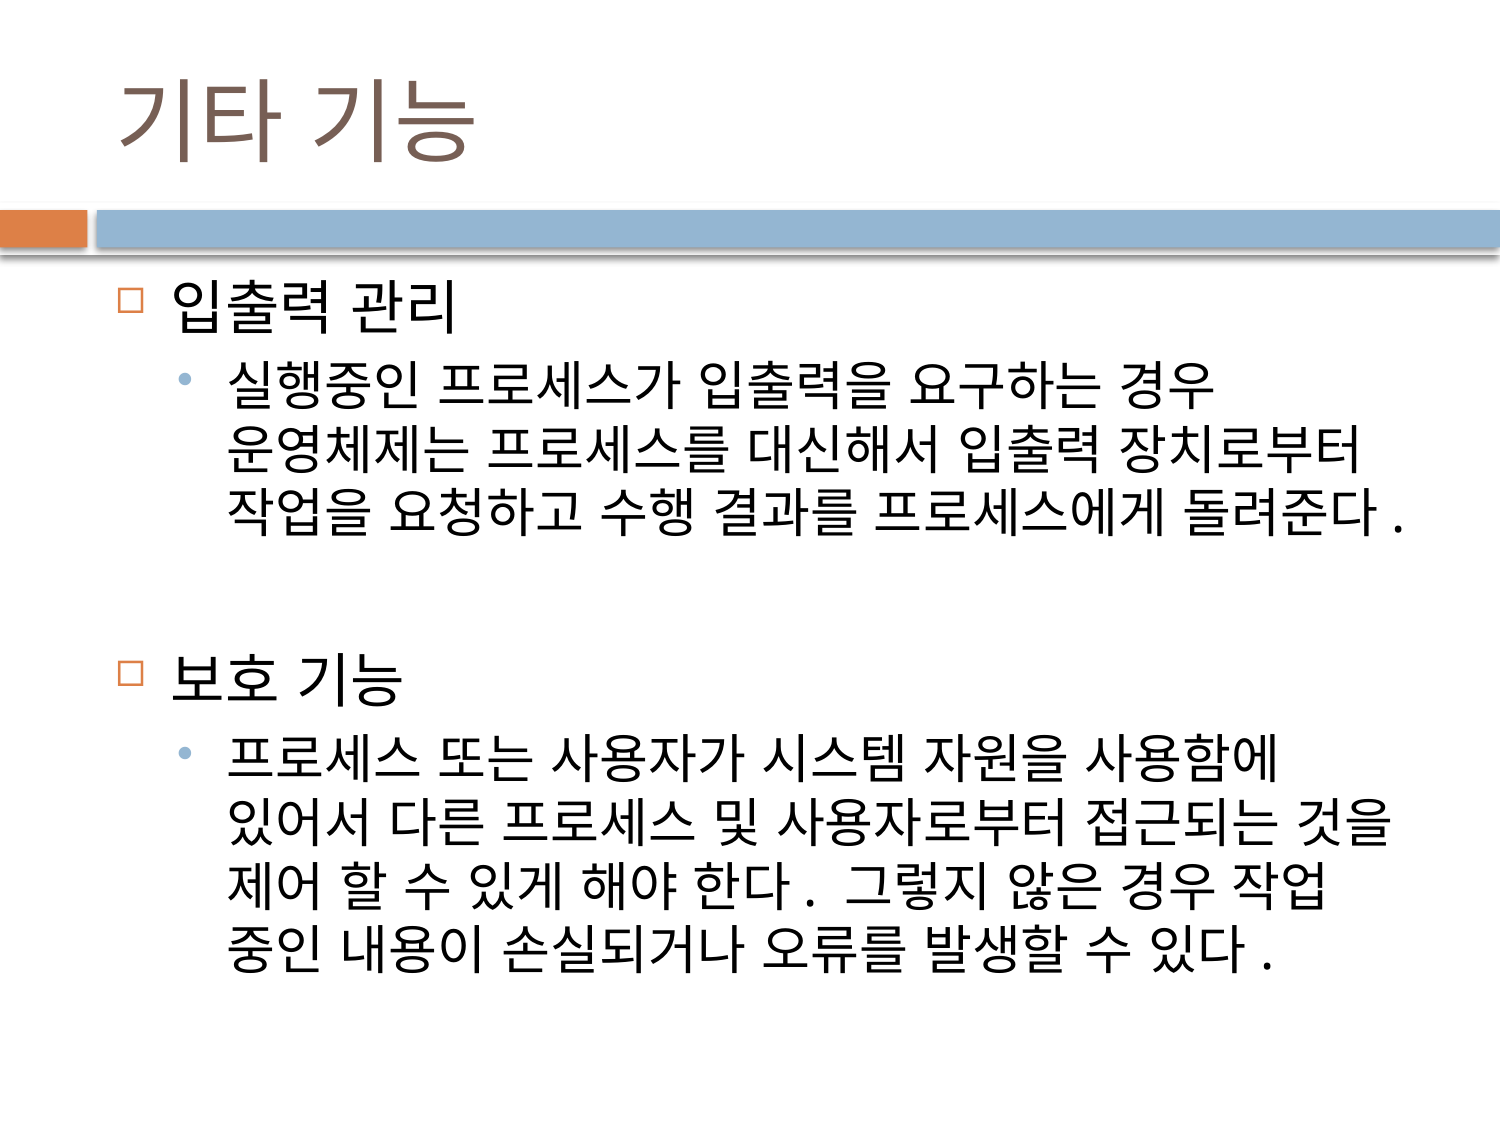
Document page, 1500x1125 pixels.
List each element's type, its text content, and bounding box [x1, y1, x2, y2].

title 기타 기능 [100, 37, 1438, 200]
list 입출력 관리 실행중인 프로세스가 입출력을 요구하는 경우 운영체제는 프로세스를 대신해서 입출력 장치로부터 작업을 요청하고 수행 결과를 프로세스에게 돌려준다. 보호 기능 프로세스 또는 사용자가 시스템 자원을 사용함에 있어서 다른 프로세스 및 사용자로부터 접근되는 것을 제어 할 수 있게 해야 한다. 그렇지 않은 경우 작업 중인 내용이 손실되거나 오류를 발생할 수 있다. [100, 262, 1438, 1000]
